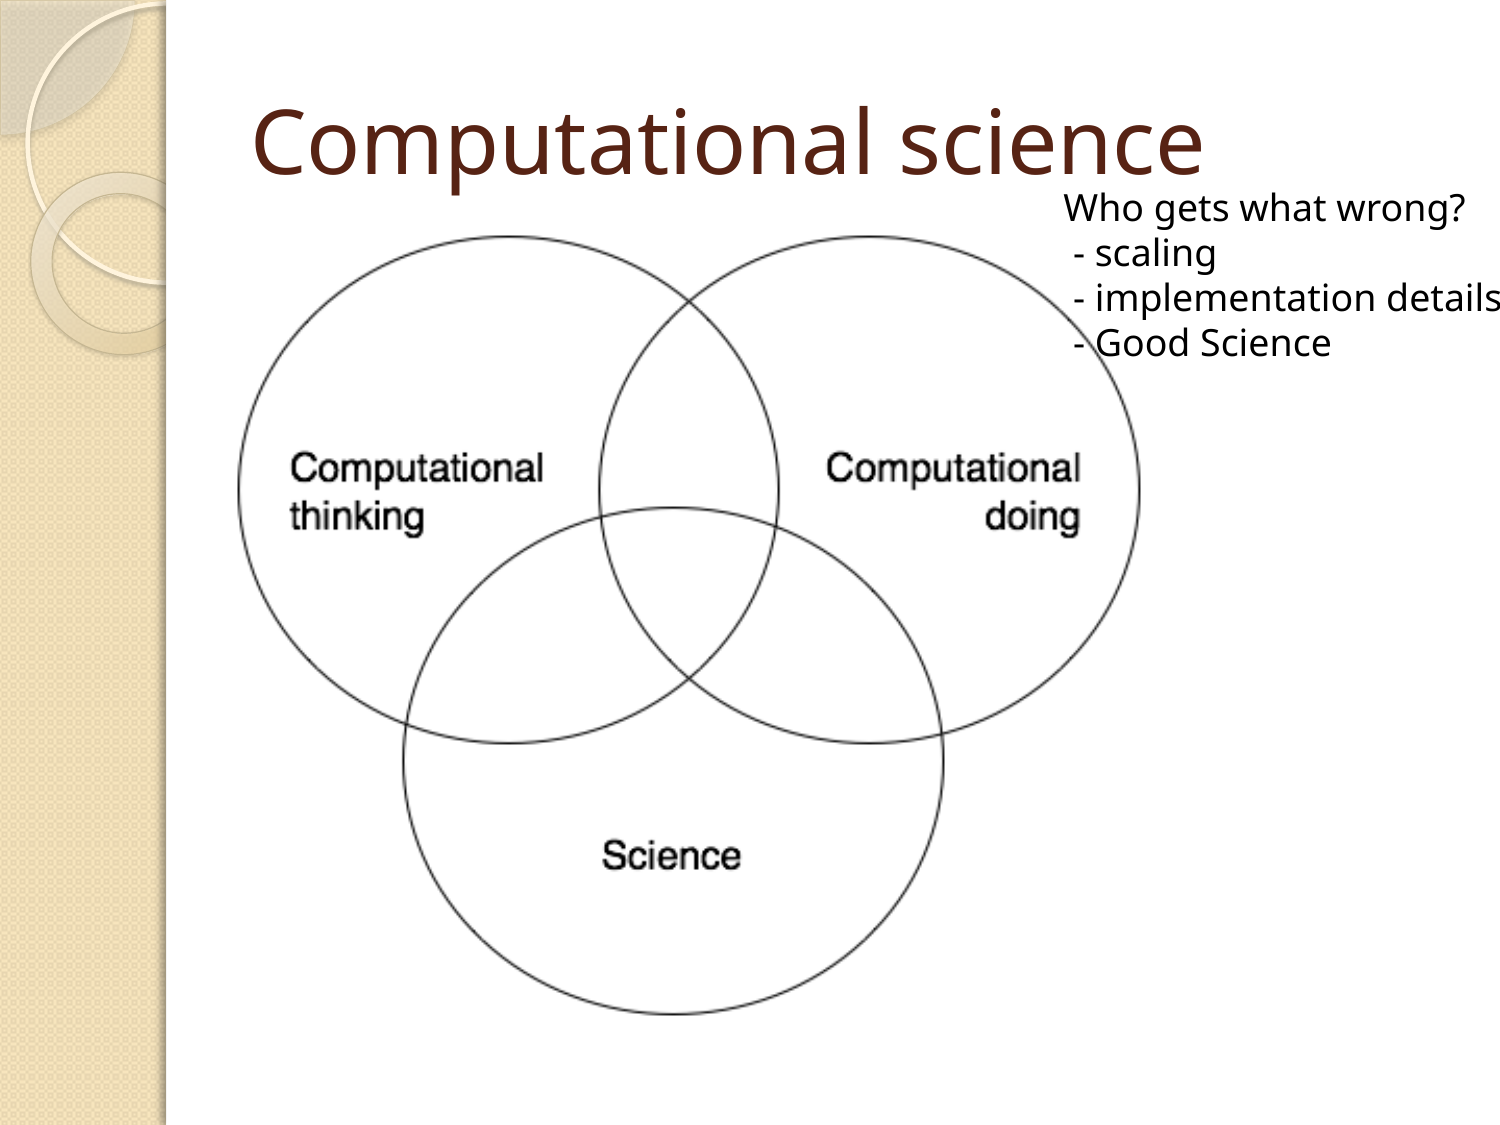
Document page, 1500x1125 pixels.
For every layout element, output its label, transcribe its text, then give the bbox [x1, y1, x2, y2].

title Computational science [235, 45, 1466, 229]
picture [233, 232, 1143, 1019]
text_box Who gets what wrong? - scaling - implementation details - Good Science [1048, 176, 1500, 372]
